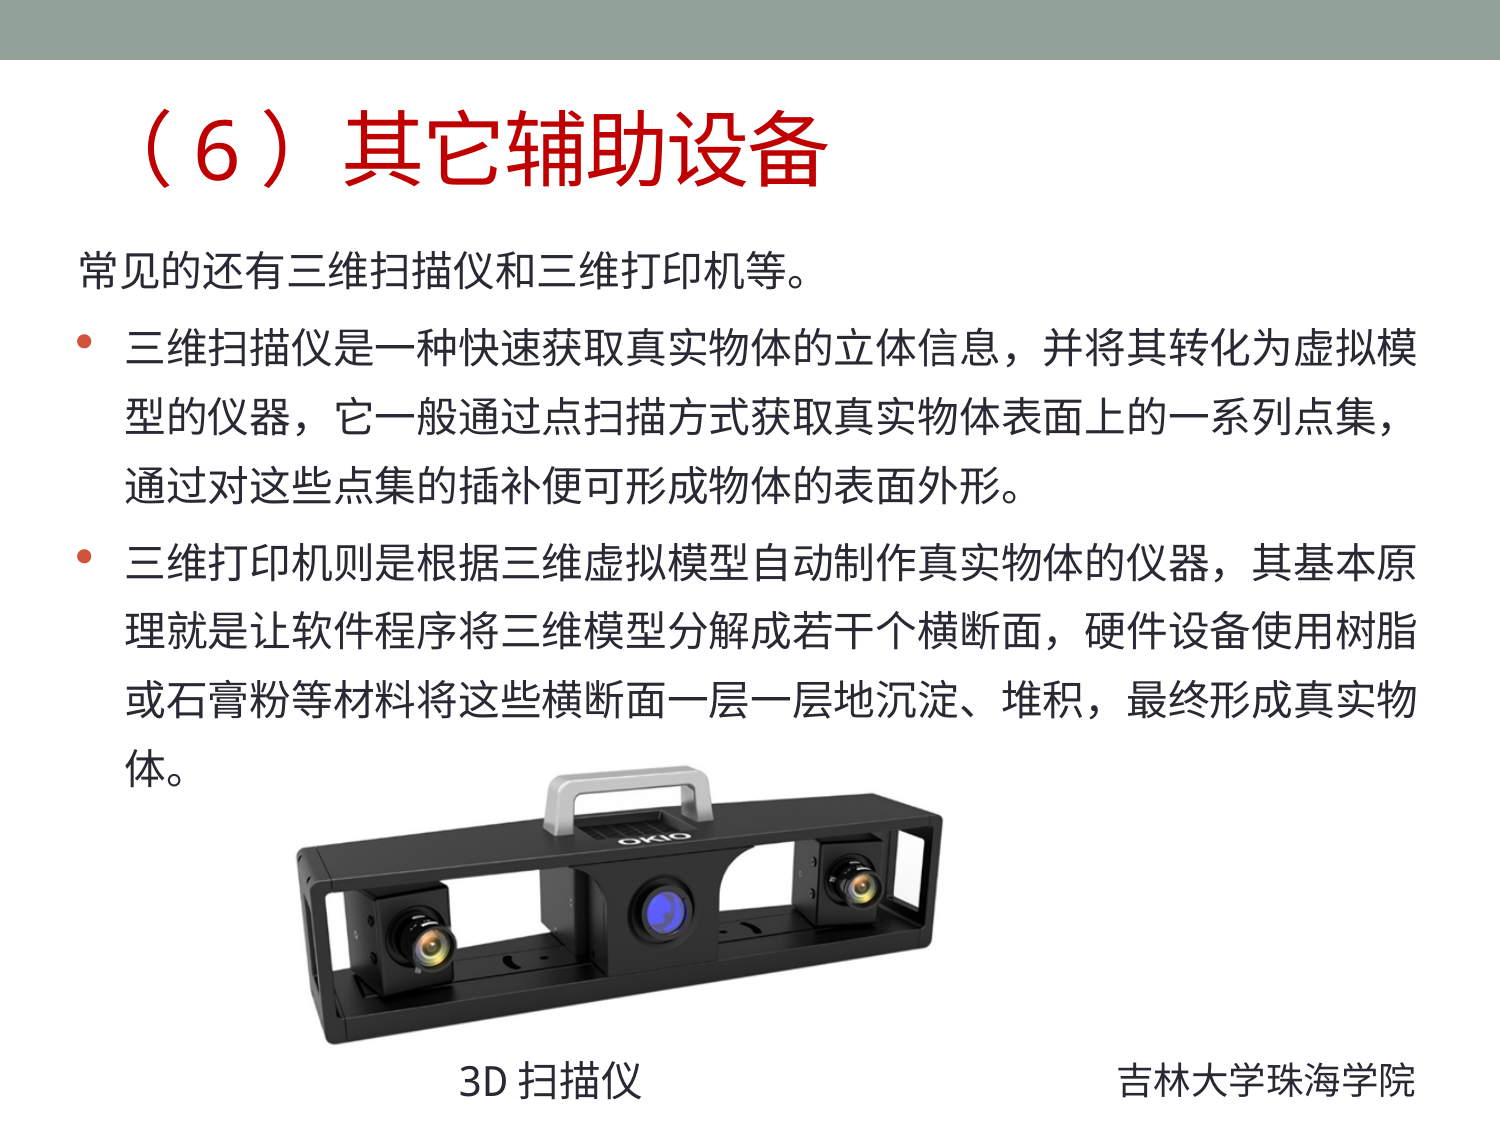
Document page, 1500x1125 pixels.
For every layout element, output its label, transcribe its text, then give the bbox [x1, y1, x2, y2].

title （6）其它辅助设备 [75, 87, 1425, 197]
picture [289, 739, 951, 1048]
text_box 3D扫描仪 [442, 1056, 833, 1113]
list 常见的还有三维扫描仪和三维打印机等。 三维扫描仪是一种快速获取真实物体的立体信息，并将其转化为虚拟模型的仪器，它一般通过点扫描方式获取真实物体表面上的一系列点集，通过对这些点集的插补便可形成物体的表面外形。 三维打印机则是根据三维虚拟模型自动制作真实物体的仪器，其基本原理就是让软件程序将三维模型分解成若干个横断面，硬件设备使用树脂或石膏粉等材料将这些横断面一层一层地沉淀、堆积，最终形成真实物体。 [32, 197, 1435, 1106]
